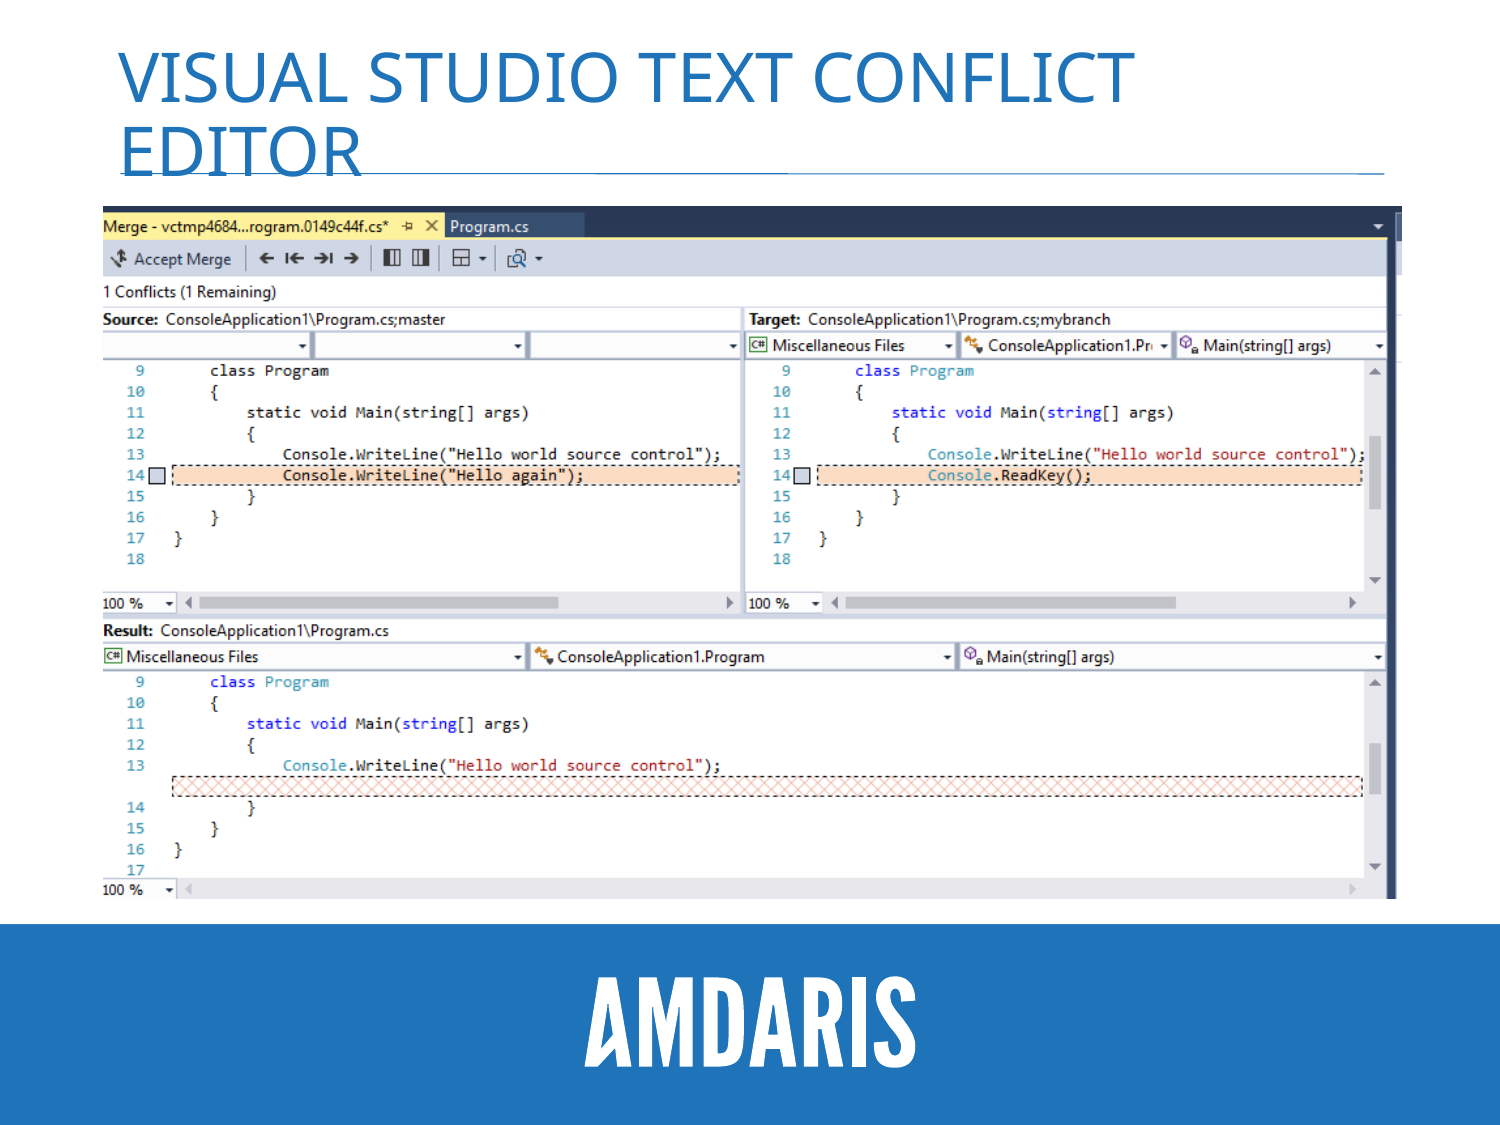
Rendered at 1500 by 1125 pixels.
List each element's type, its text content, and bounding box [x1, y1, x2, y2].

title Visual studio text conflict editor [103, 59, 1397, 175]
picture [103, 206, 1402, 899]
